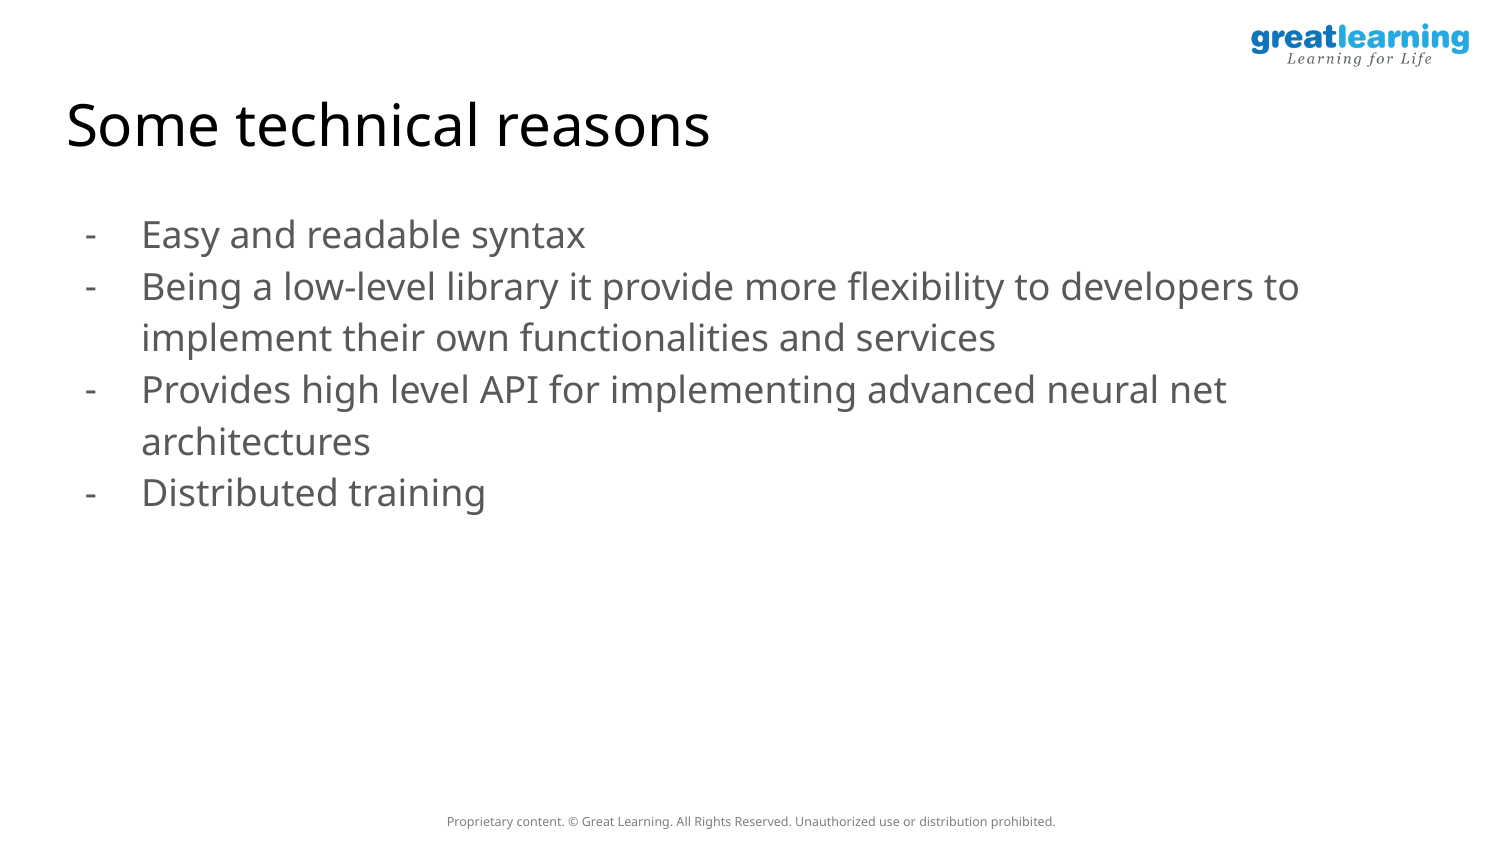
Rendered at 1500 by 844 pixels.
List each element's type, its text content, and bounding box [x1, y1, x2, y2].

list Easy and readable syntax Being a low-level library it provide more flexibility to developers to implement their own functionalities and services Provides high level API for implementing advanced neural net architectures Distributed training [51, 189, 1449, 750]
picture [1251, 23, 1469, 67]
title Some technical reasons [51, 72, 1449, 167]
